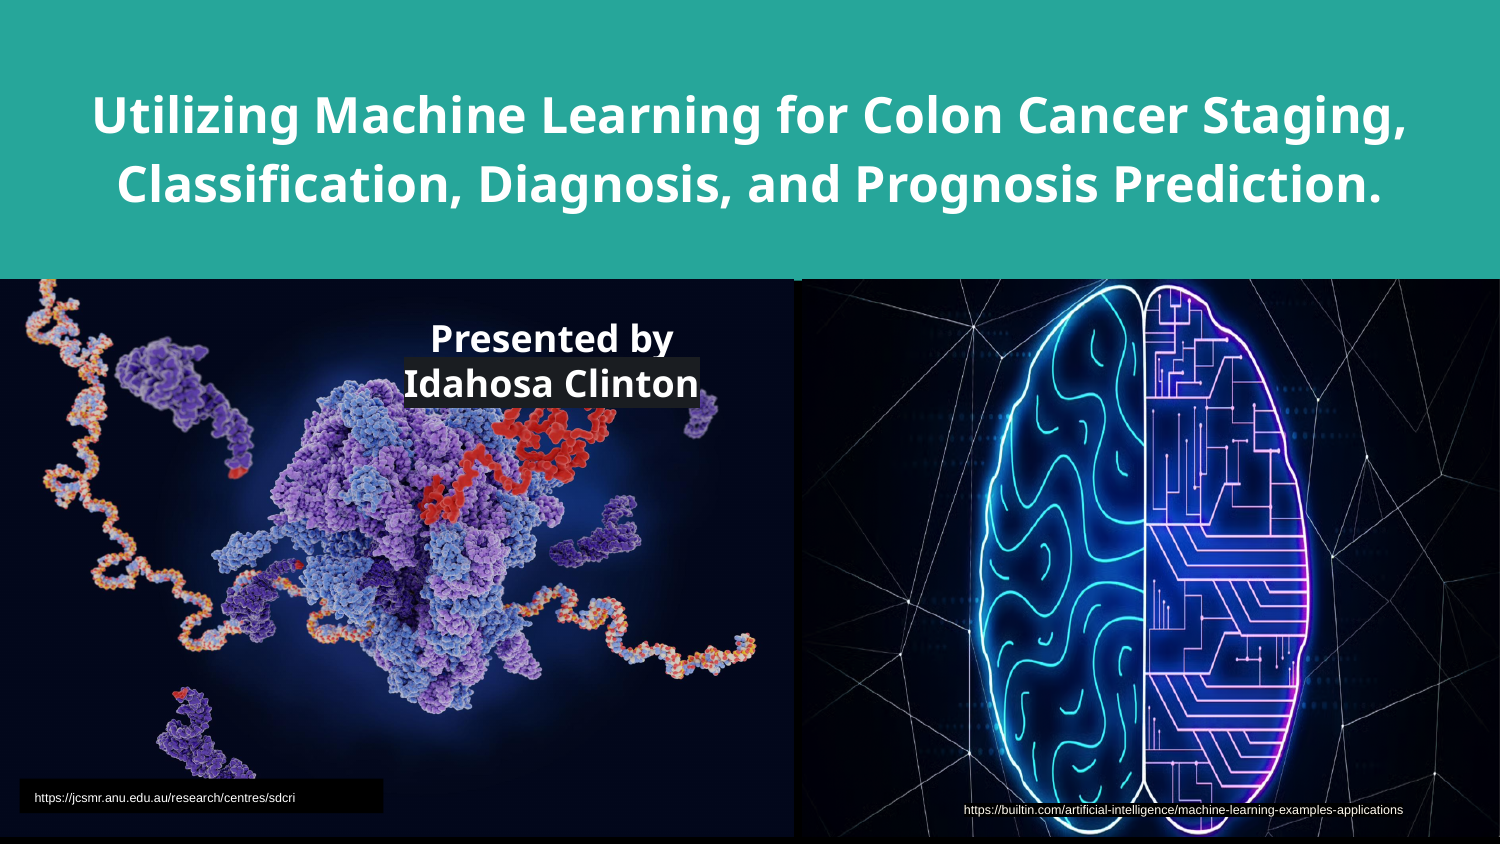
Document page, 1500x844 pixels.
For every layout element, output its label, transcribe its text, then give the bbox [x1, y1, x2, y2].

title Utilizing Machine Learning for Colon Cancer Staging, Classification, Diagnosis, and Prognosis Prediction. [0, 0, 1500, 282]
picture [802, 279, 1500, 837]
picture [0, 279, 794, 837]
